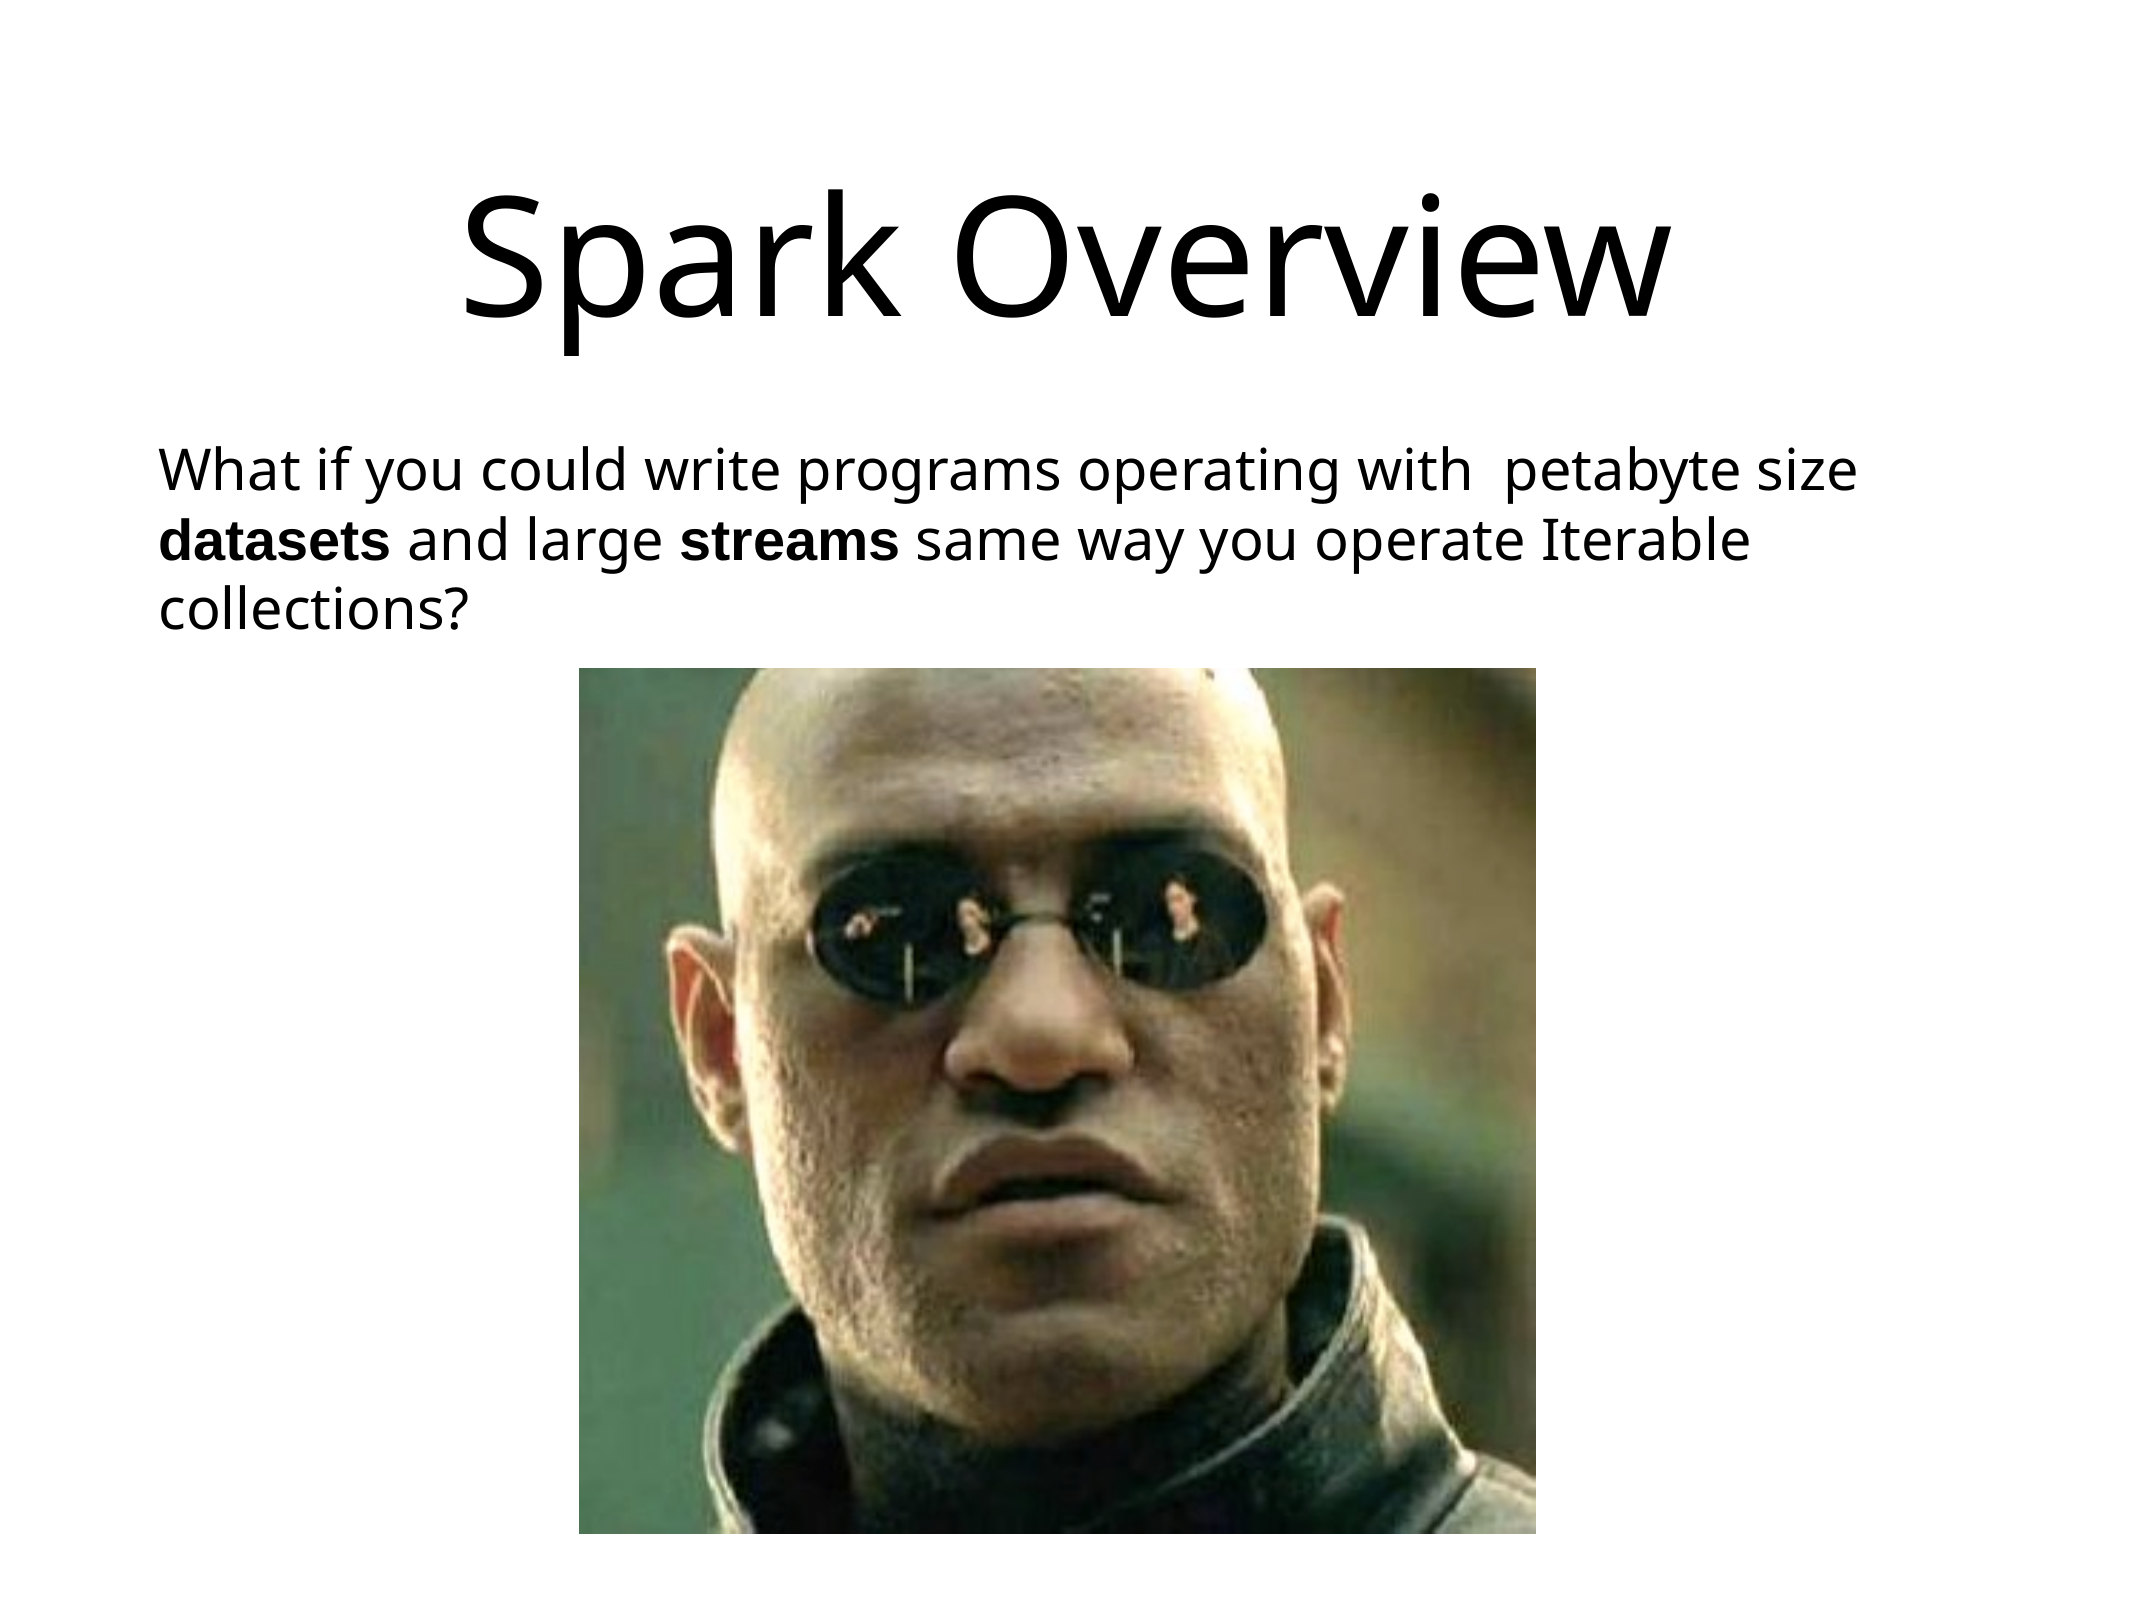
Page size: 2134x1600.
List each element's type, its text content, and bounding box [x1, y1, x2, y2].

title Spark Overview [155, 72, 1978, 428]
picture [579, 668, 1537, 1534]
list What if you could write programs operating with petabyte size datasets and large streams same way you operate Iterable collections? [157, 426, 1962, 648]
